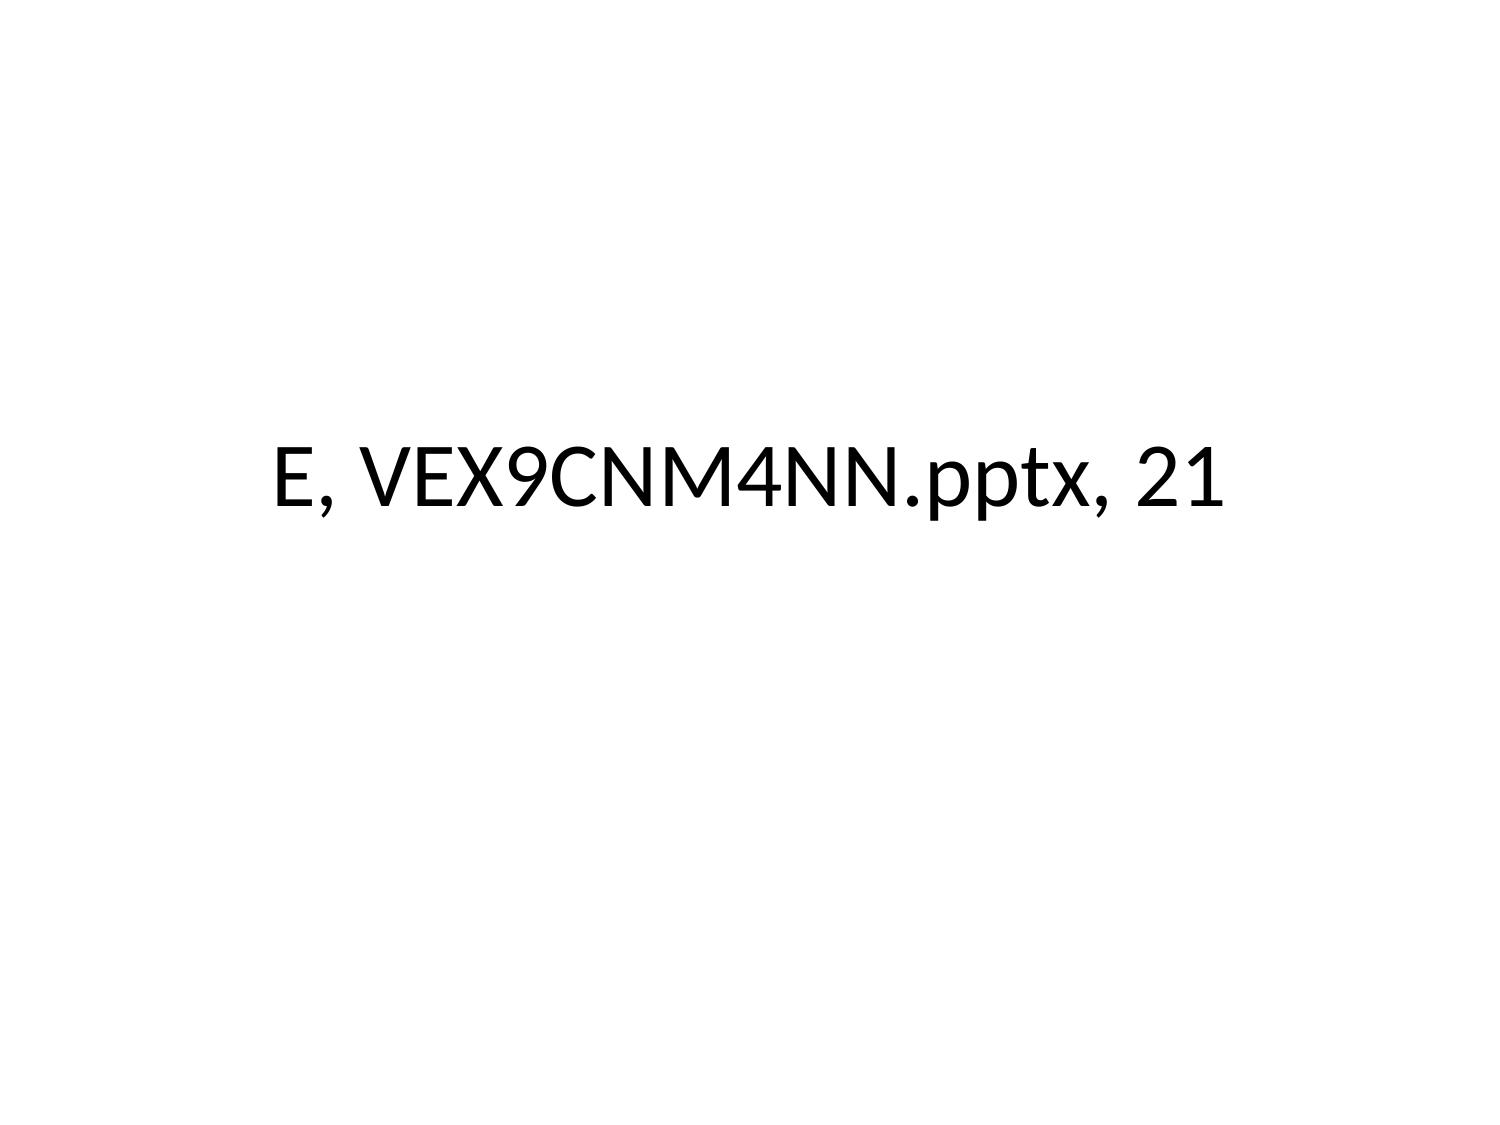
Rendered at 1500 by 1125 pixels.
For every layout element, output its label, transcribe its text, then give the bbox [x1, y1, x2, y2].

title E, VEX9CNM4NN.pptx, 21 [112, 349, 1388, 591]
